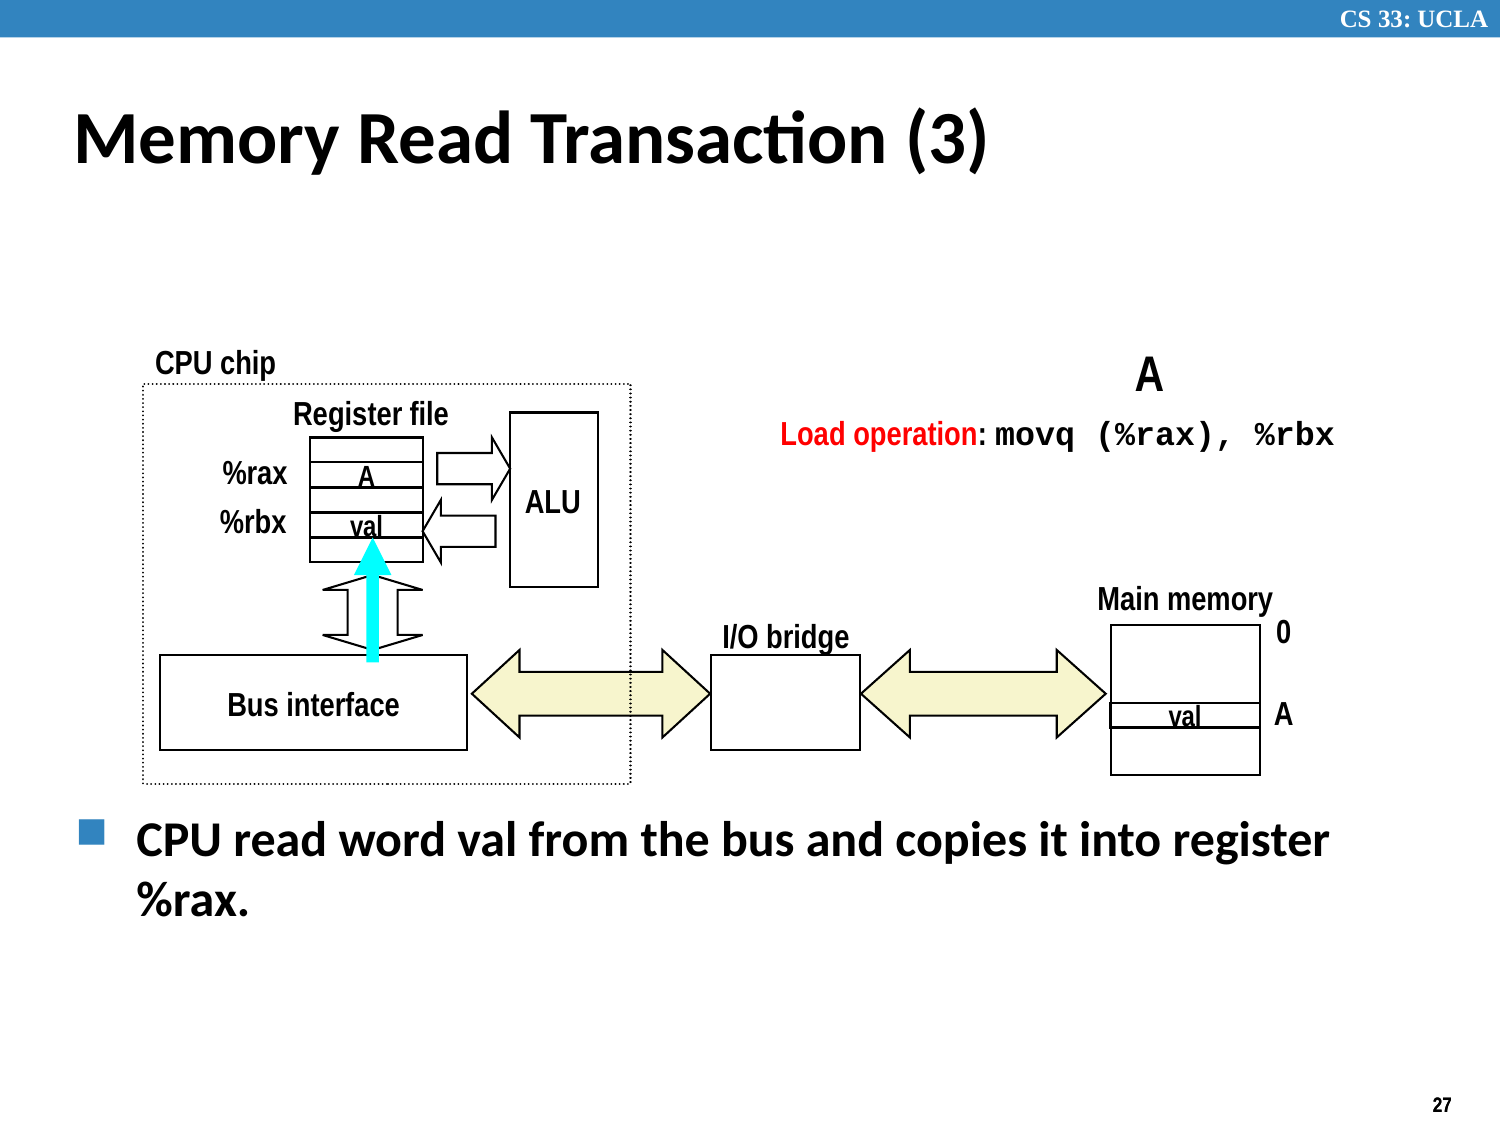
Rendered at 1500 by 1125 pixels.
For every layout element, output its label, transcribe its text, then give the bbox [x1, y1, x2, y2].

text_box [143, 383, 631, 784]
text_box CPU chip [140, 333, 292, 389]
text_box val [1110, 702, 1259, 728]
text_box [1110, 625, 1261, 702]
text_box A [1259, 685, 1309, 740]
text_box Load operation: movq (%rax), %rbx [765, 404, 1351, 500]
text_box [861, 649, 1106, 738]
text_box [631, 649, 711, 738]
text_box [710, 663, 861, 750]
text_box I/O bridge [707, 607, 865, 663]
text_box 0 [1261, 602, 1307, 658]
list CPU read word val from the bus and copies it into register %rax. [64, 799, 1361, 1040]
text_box A [1119, 334, 1180, 409]
text_box Main memory [1062, 569, 1309, 625]
title Memory Read Transaction (3) [58, 71, 1305, 197]
text_box [1110, 728, 1261, 775]
